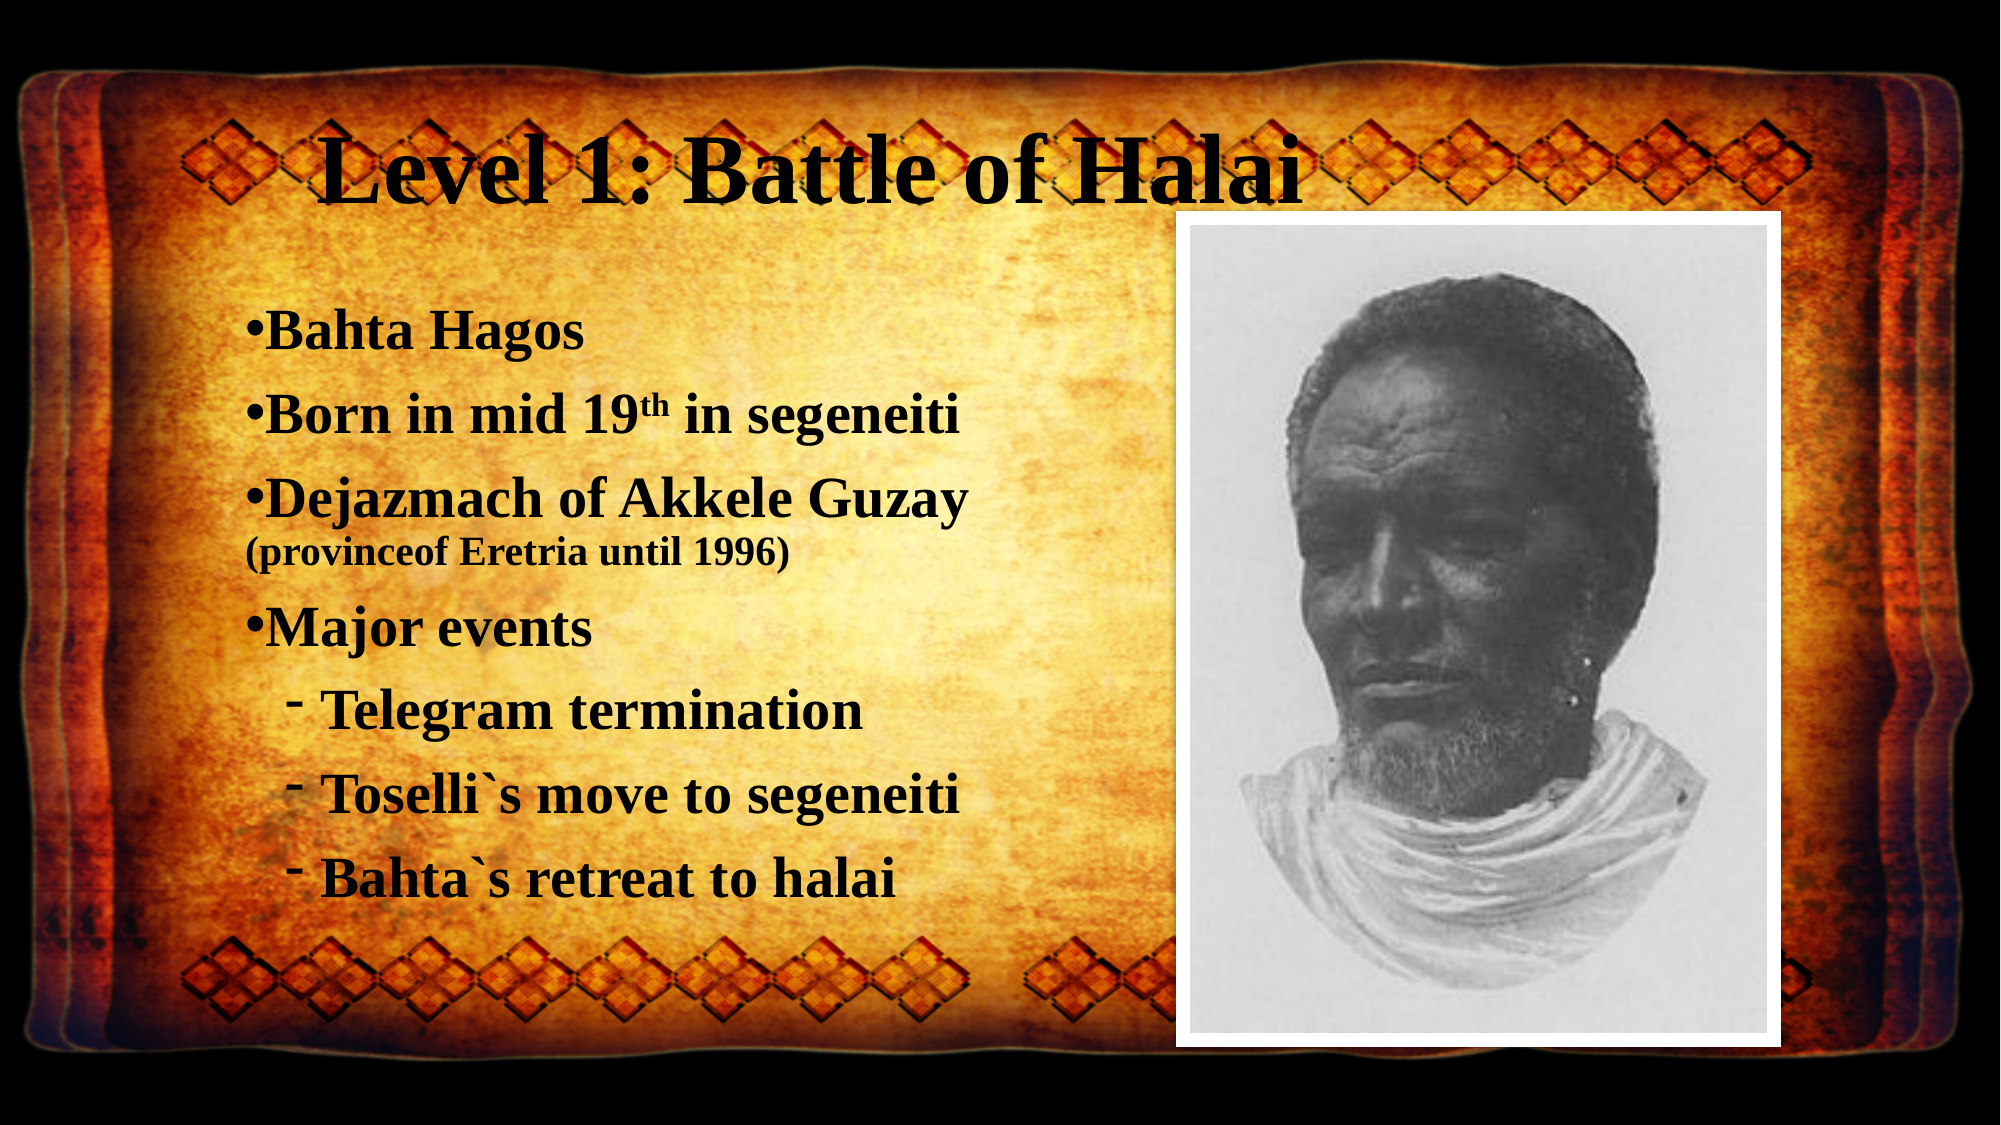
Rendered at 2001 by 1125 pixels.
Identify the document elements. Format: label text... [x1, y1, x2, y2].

text_box Level 1: Battle of Halai [136, 45, 1486, 233]
picture [0, 0, 2001, 1125]
text_box Bahta Hagos Born in mid 19th in segeneiti Dejazmach of Akkele Guzay (provinceof Eretria until 1996) Major events Telegram termination Toselli`s move to segeneiti Bahta`s retreat to halai [230, 292, 1131, 955]
